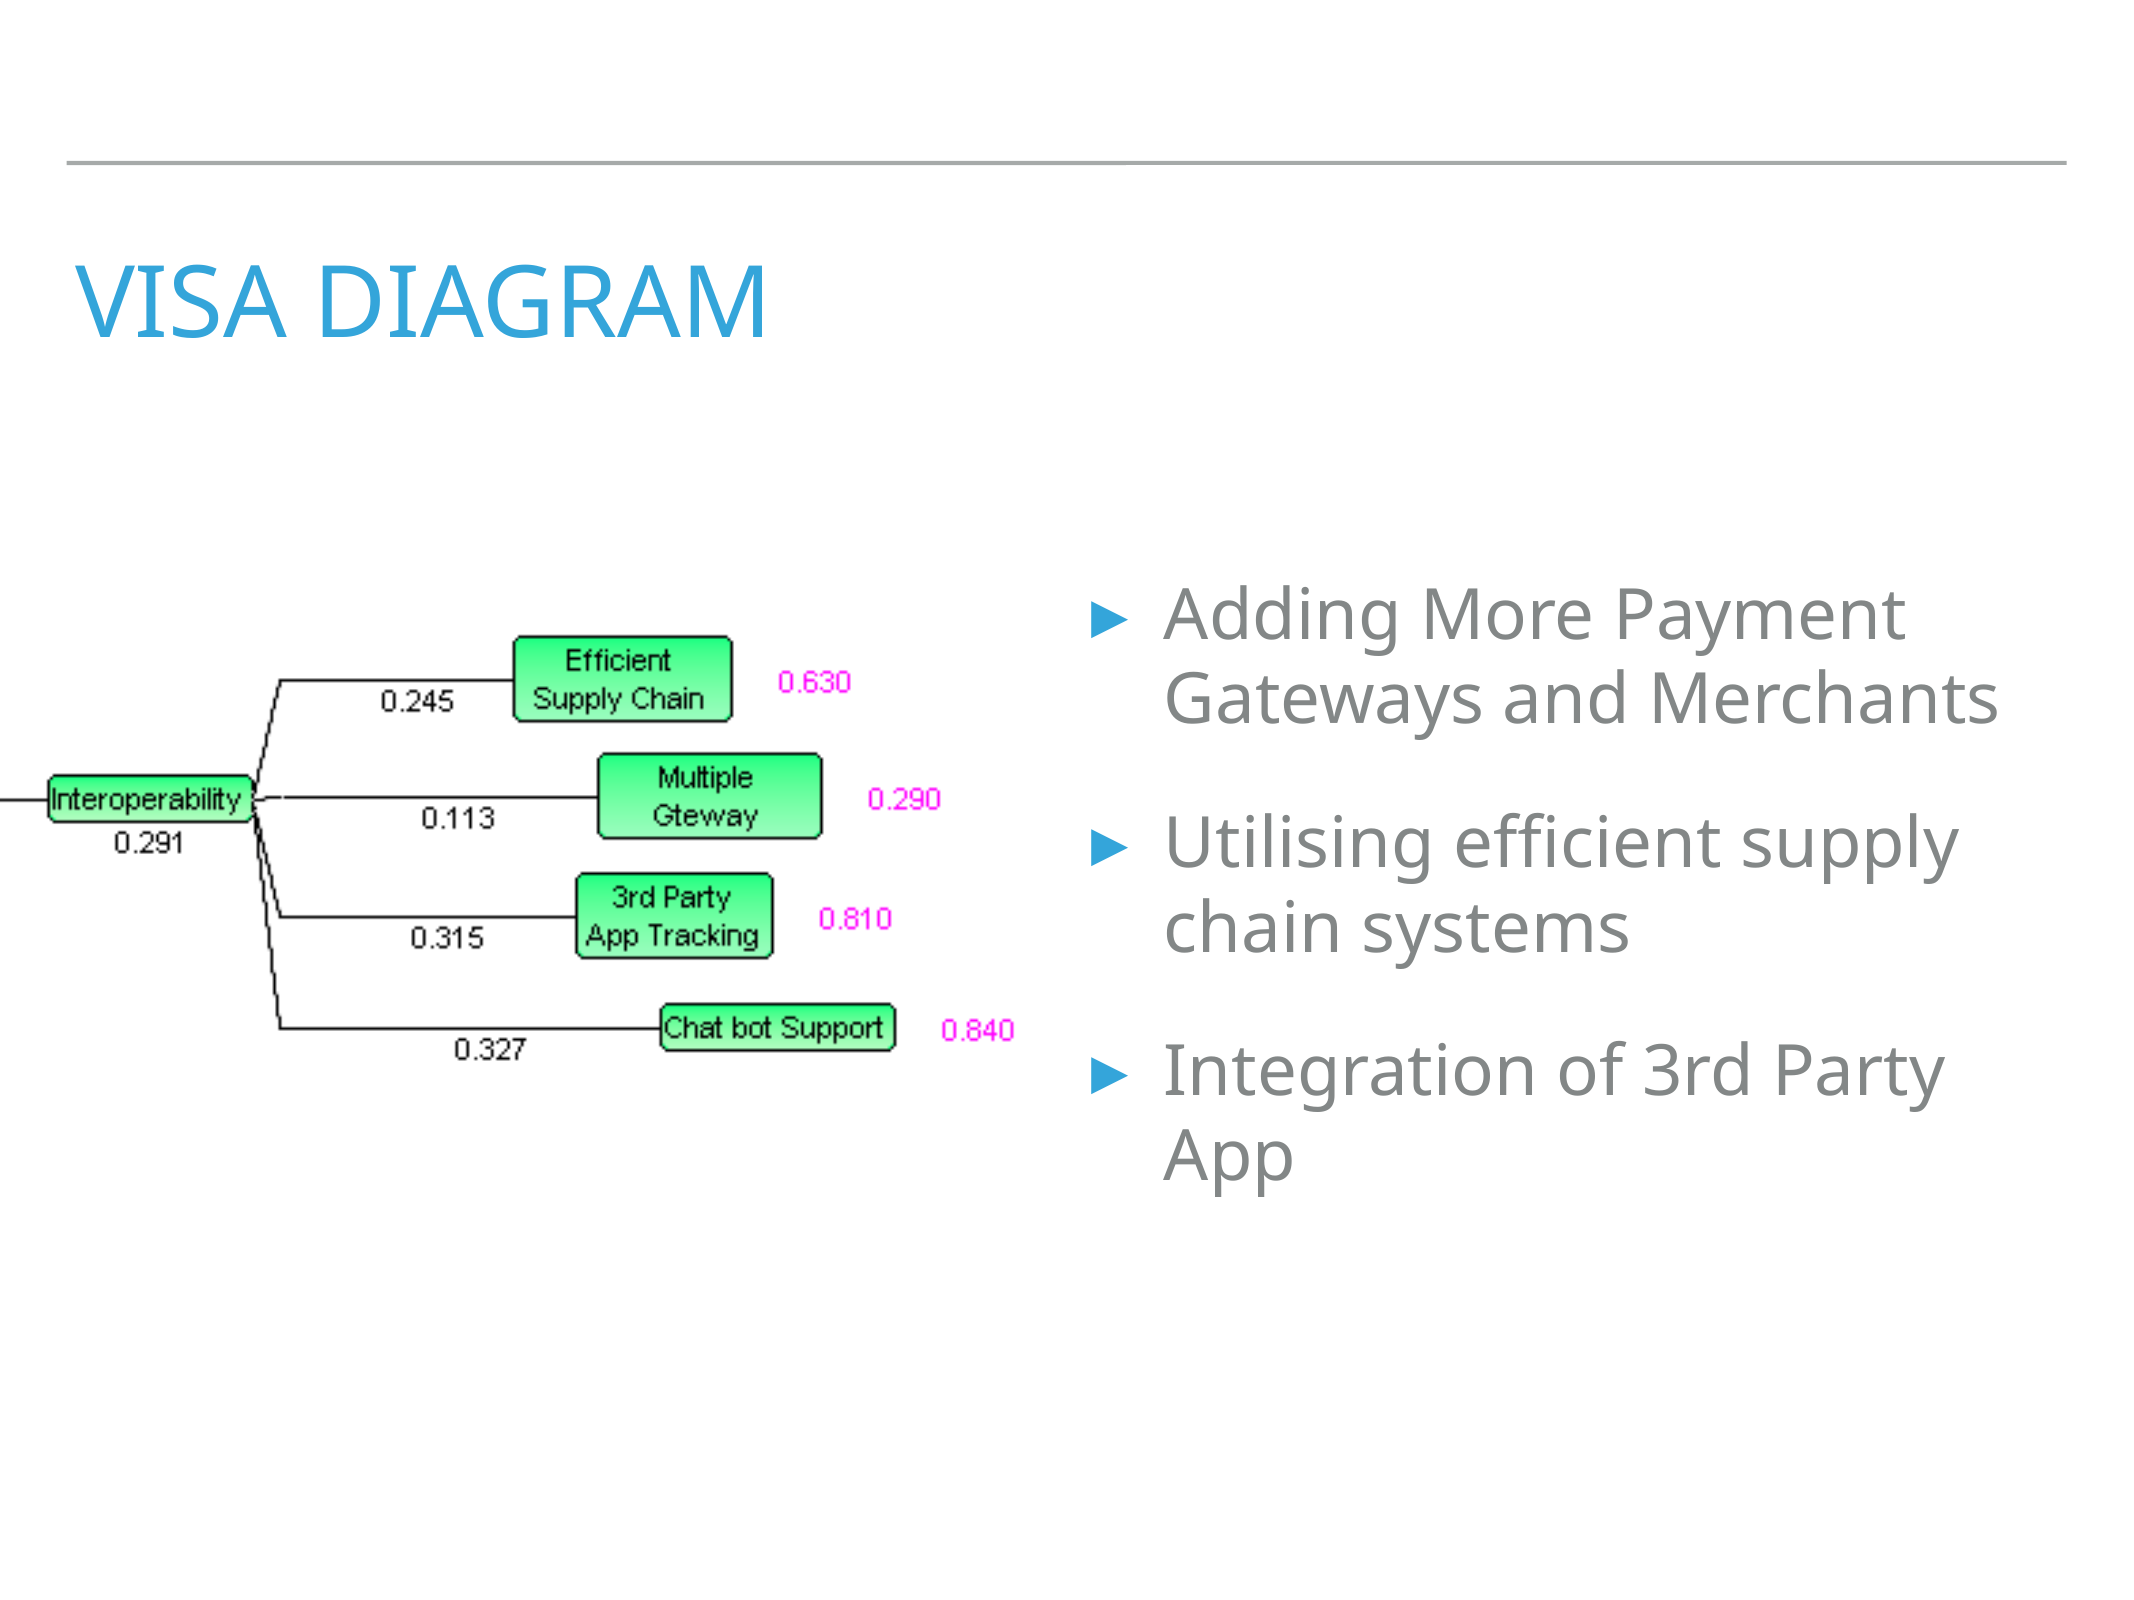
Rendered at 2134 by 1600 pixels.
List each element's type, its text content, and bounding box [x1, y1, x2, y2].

picture [0, 405, 1172, 1255]
title VISA DIAGRAM [66, 251, 2068, 372]
text_box Adding More Payment Gateways and Merchants Utilising efficient supply chain systems Integration of 3rd Party App [1082, 416, 2065, 1393]
